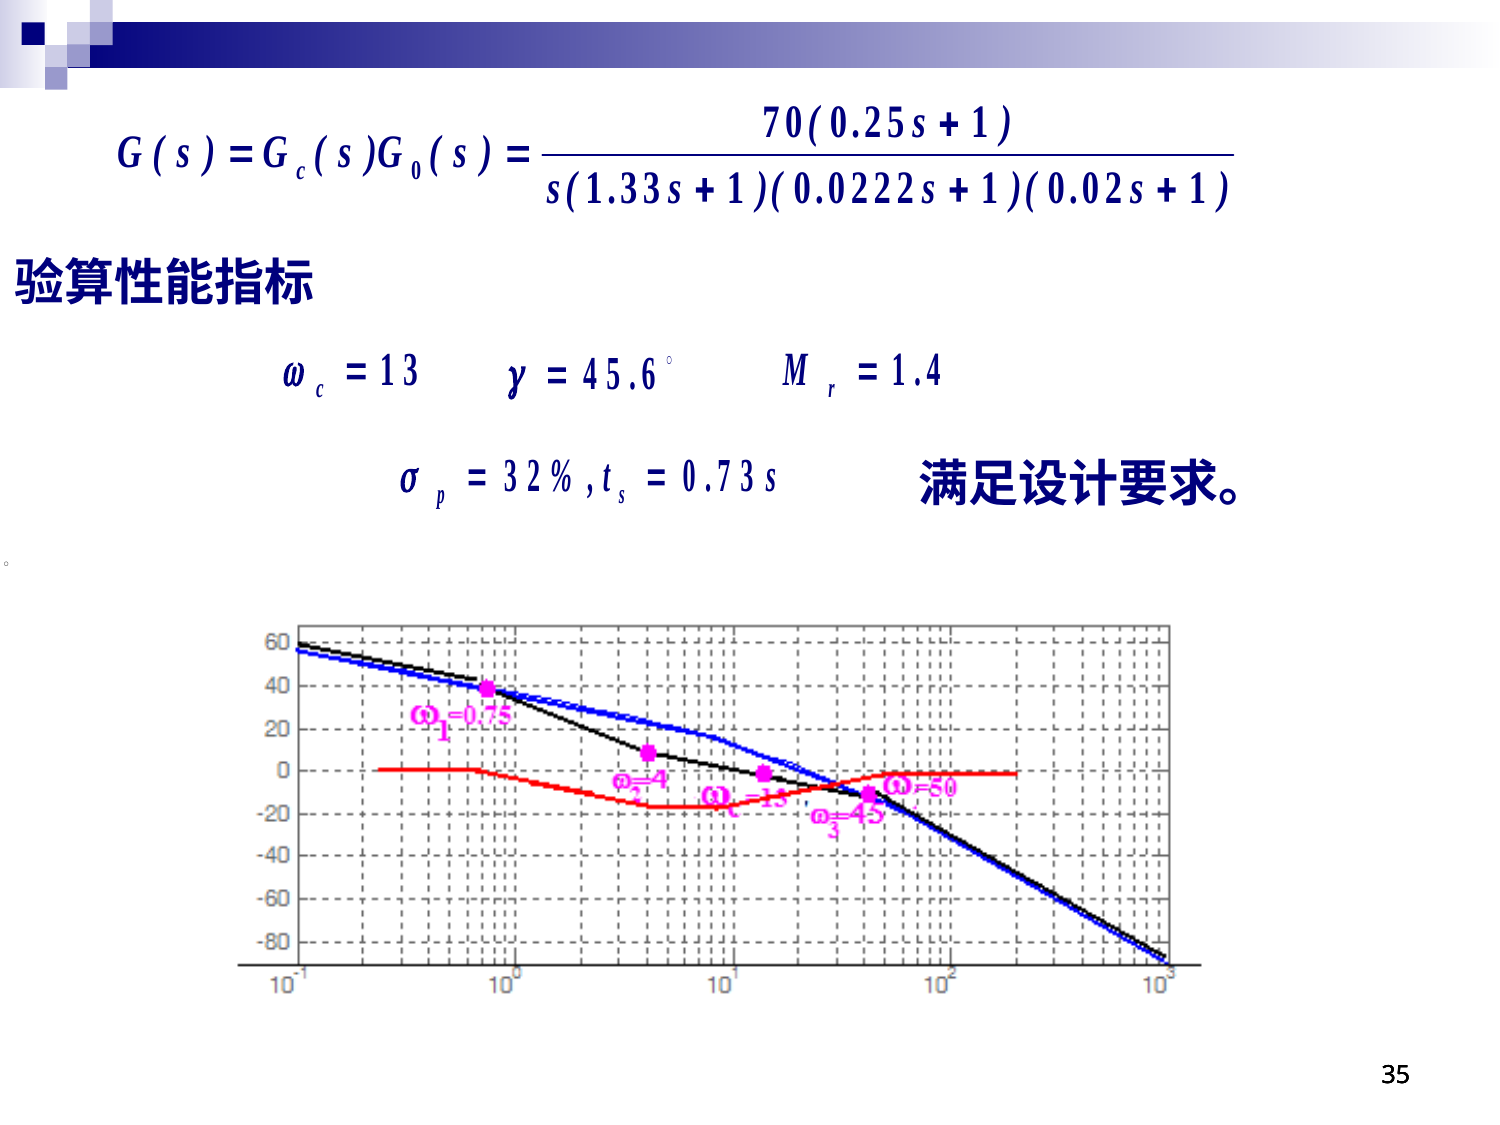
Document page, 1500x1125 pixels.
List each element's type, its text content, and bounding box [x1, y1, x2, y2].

text_box 35 [1074, 1024, 1425, 1100]
text_box 满足设计要求。 [903, 444, 1284, 519]
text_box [111, 89, 1243, 220]
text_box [0, 552, 15, 585]
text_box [395, 444, 791, 517]
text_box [277, 337, 431, 407]
text_box 验算性能指标 [0, 243, 461, 319]
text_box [501, 337, 682, 407]
picture [229, 609, 1206, 1006]
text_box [773, 337, 954, 403]
